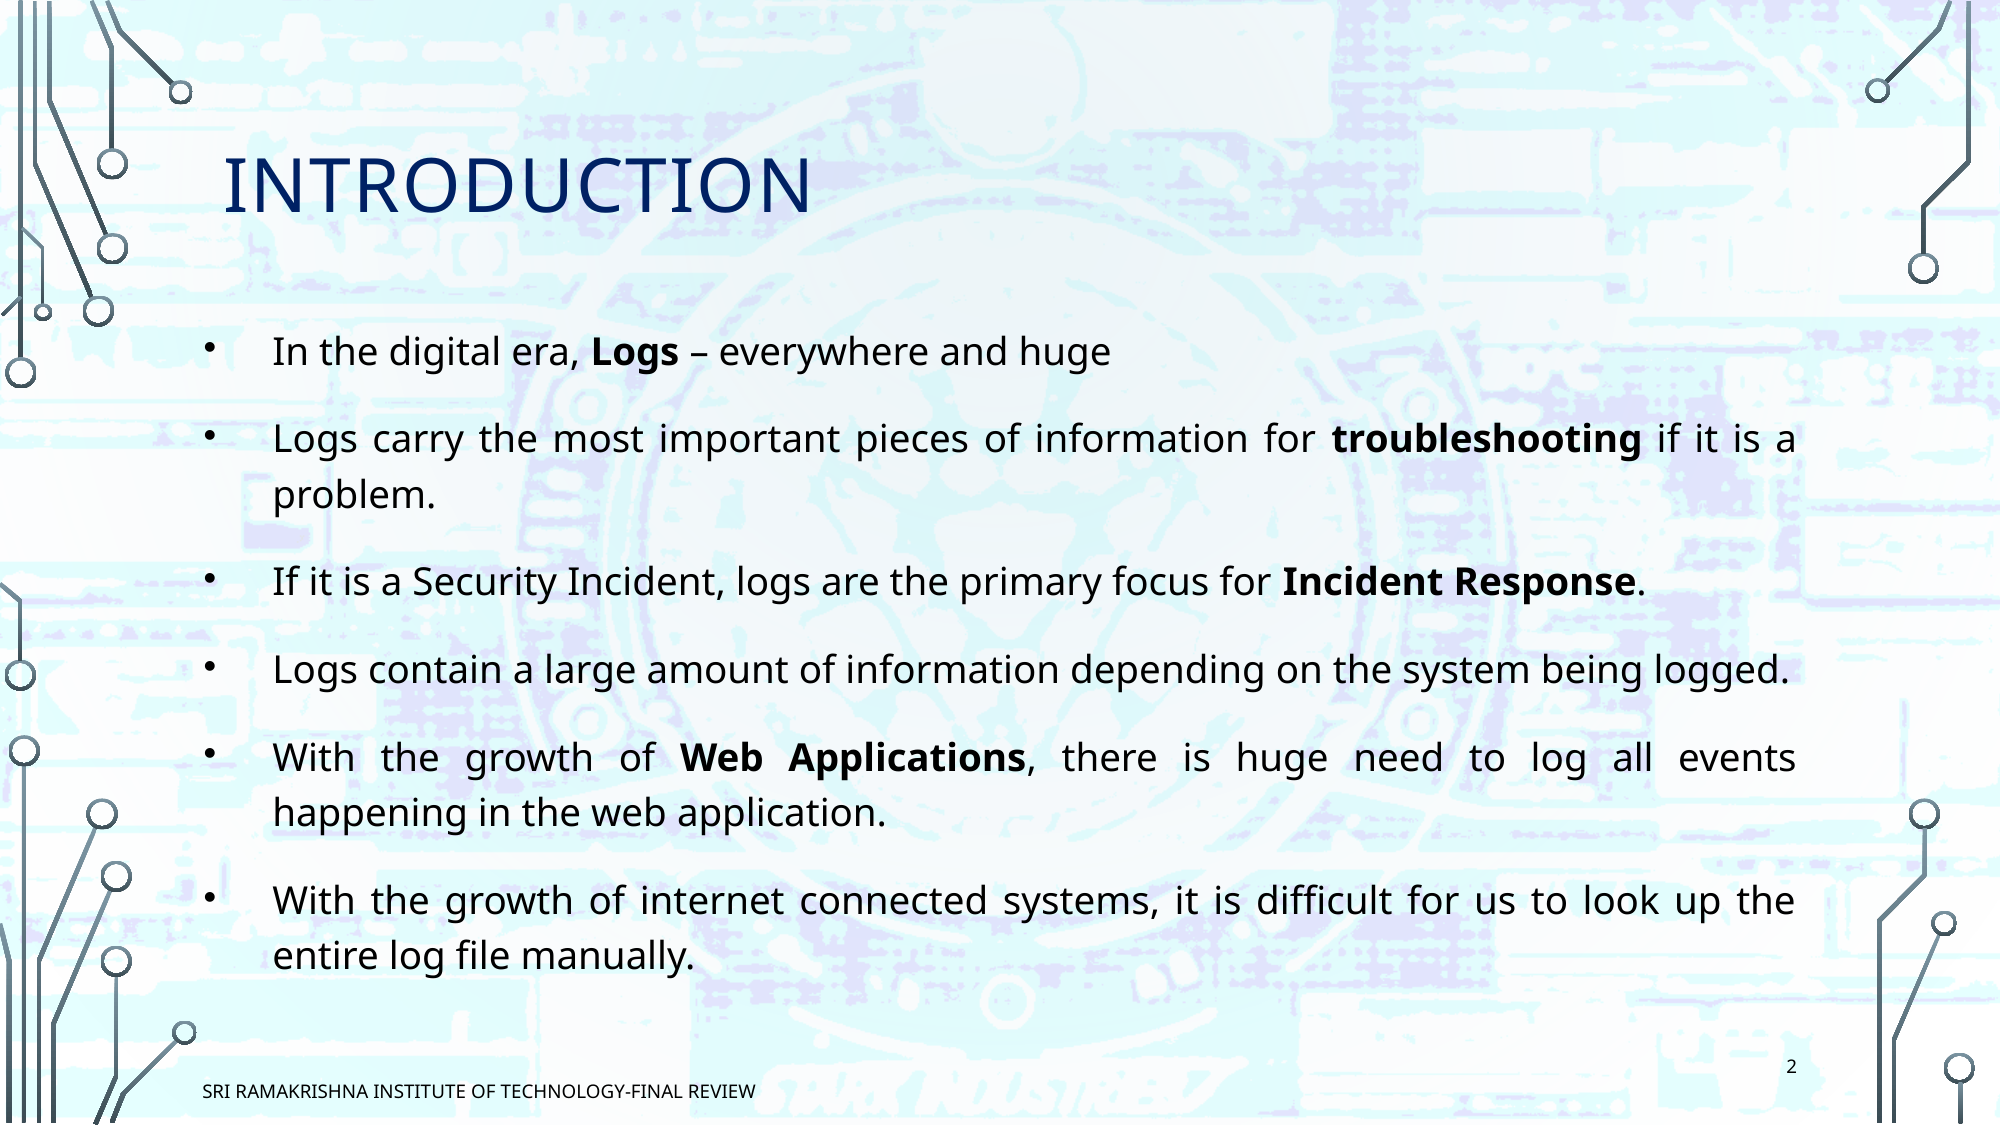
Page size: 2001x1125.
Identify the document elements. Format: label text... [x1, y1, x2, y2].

slide_number 2 [1685, 1037, 1813, 1098]
title Introduction [208, 67, 1834, 310]
list In the digital era, Logs – everywhere and huge Logs carry the most important pieces of information for troubleshooting if it is a problem. If it is a Security Incident, logs are the primary focus for Incident Response. Logs contain a large amount of information depending on the system being logged. With the growth of Web Applications, there is huge need to log all events happening in the web application. With the growth of internet connected systems, it is difficult for us to look up the entire log file manually. [187, 309, 1813, 1029]
footer Sri Ramakrishna Institute Of Technology-Final Review [187, 1061, 1211, 1122]
